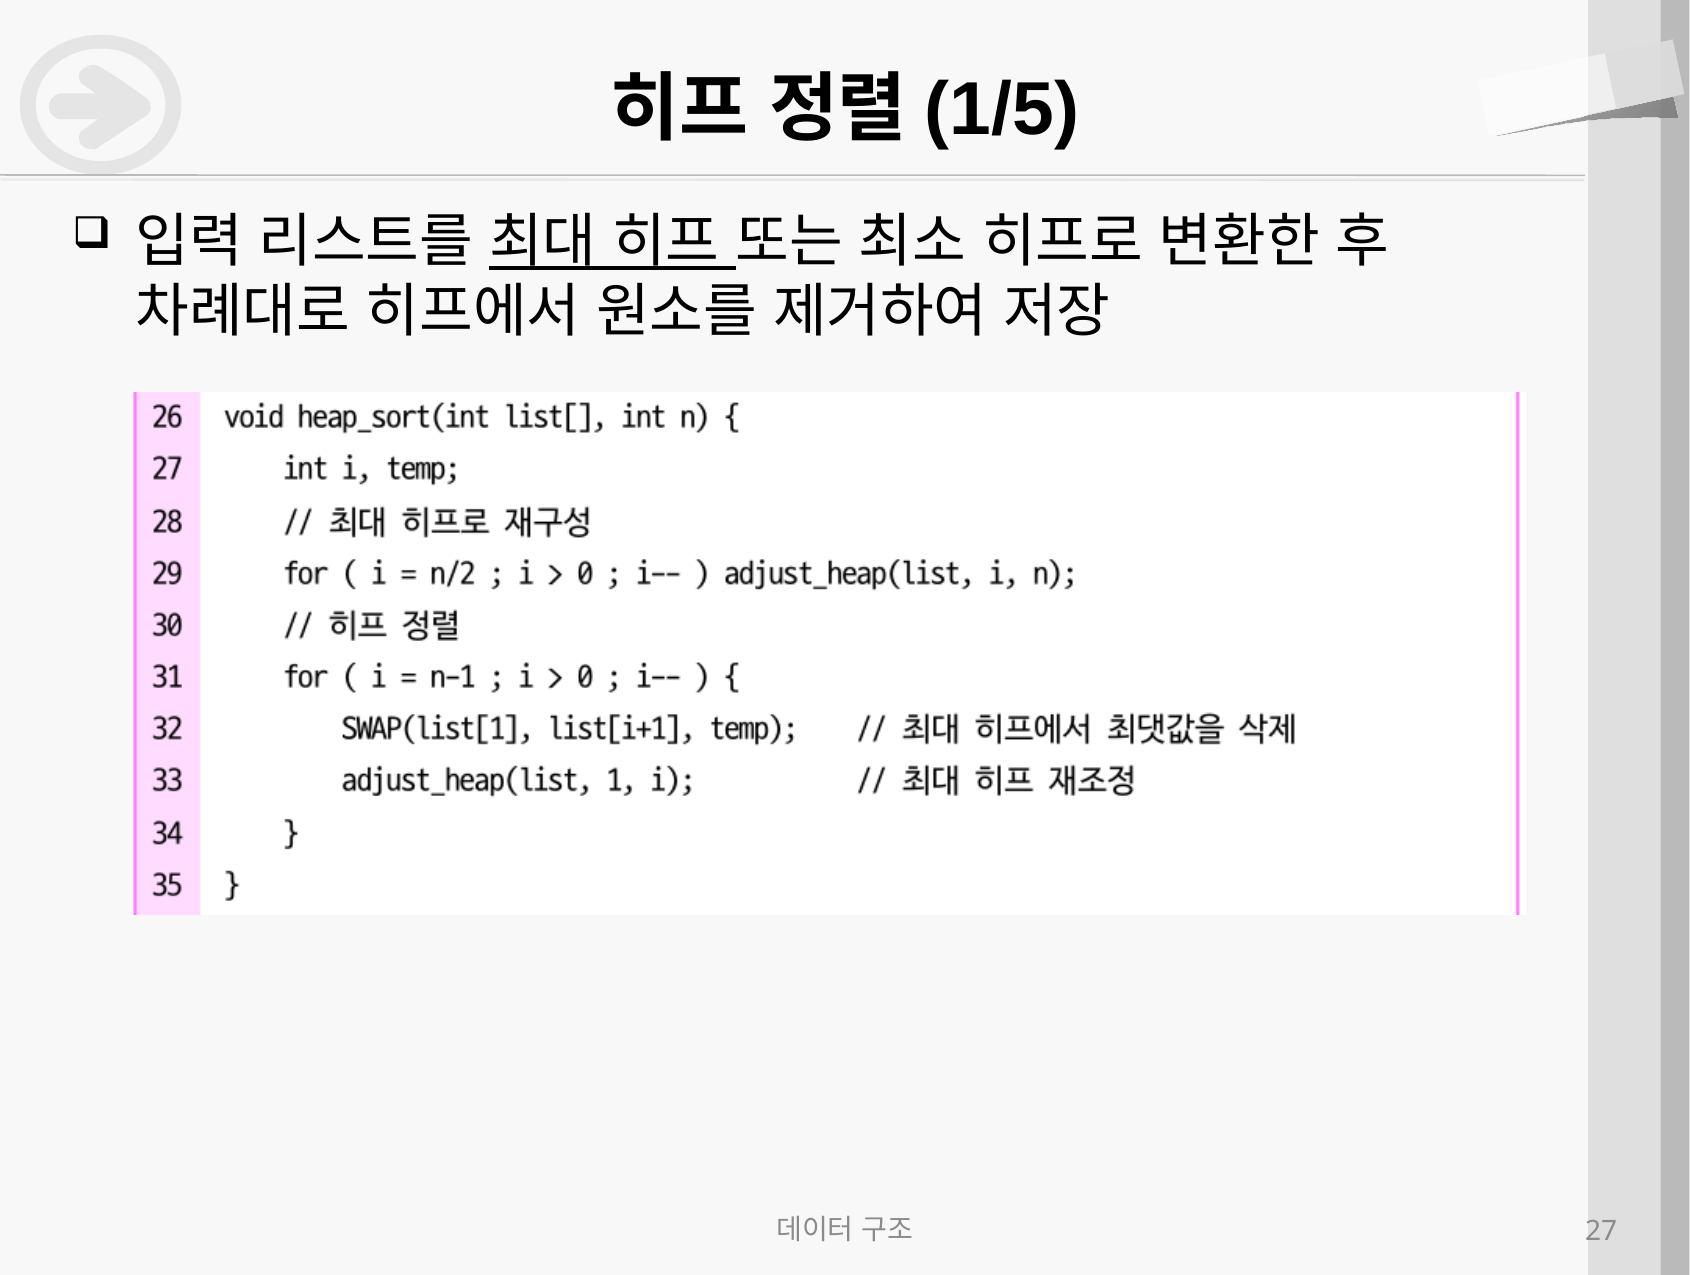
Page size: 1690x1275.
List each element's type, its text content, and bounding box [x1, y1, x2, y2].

list 입력 리스트를 최대 히프 또는 최소 히프로 변환한 후 차례대로 히프에서 원소를 제거하여 저장 [57, 195, 1633, 1159]
footer 데이터 구조 [577, 1203, 1113, 1260]
title 히프 정렬(1/5) [57, 28, 1633, 181]
picture [132, 392, 1527, 915]
slide_number 27 [1238, 1203, 1633, 1260]
